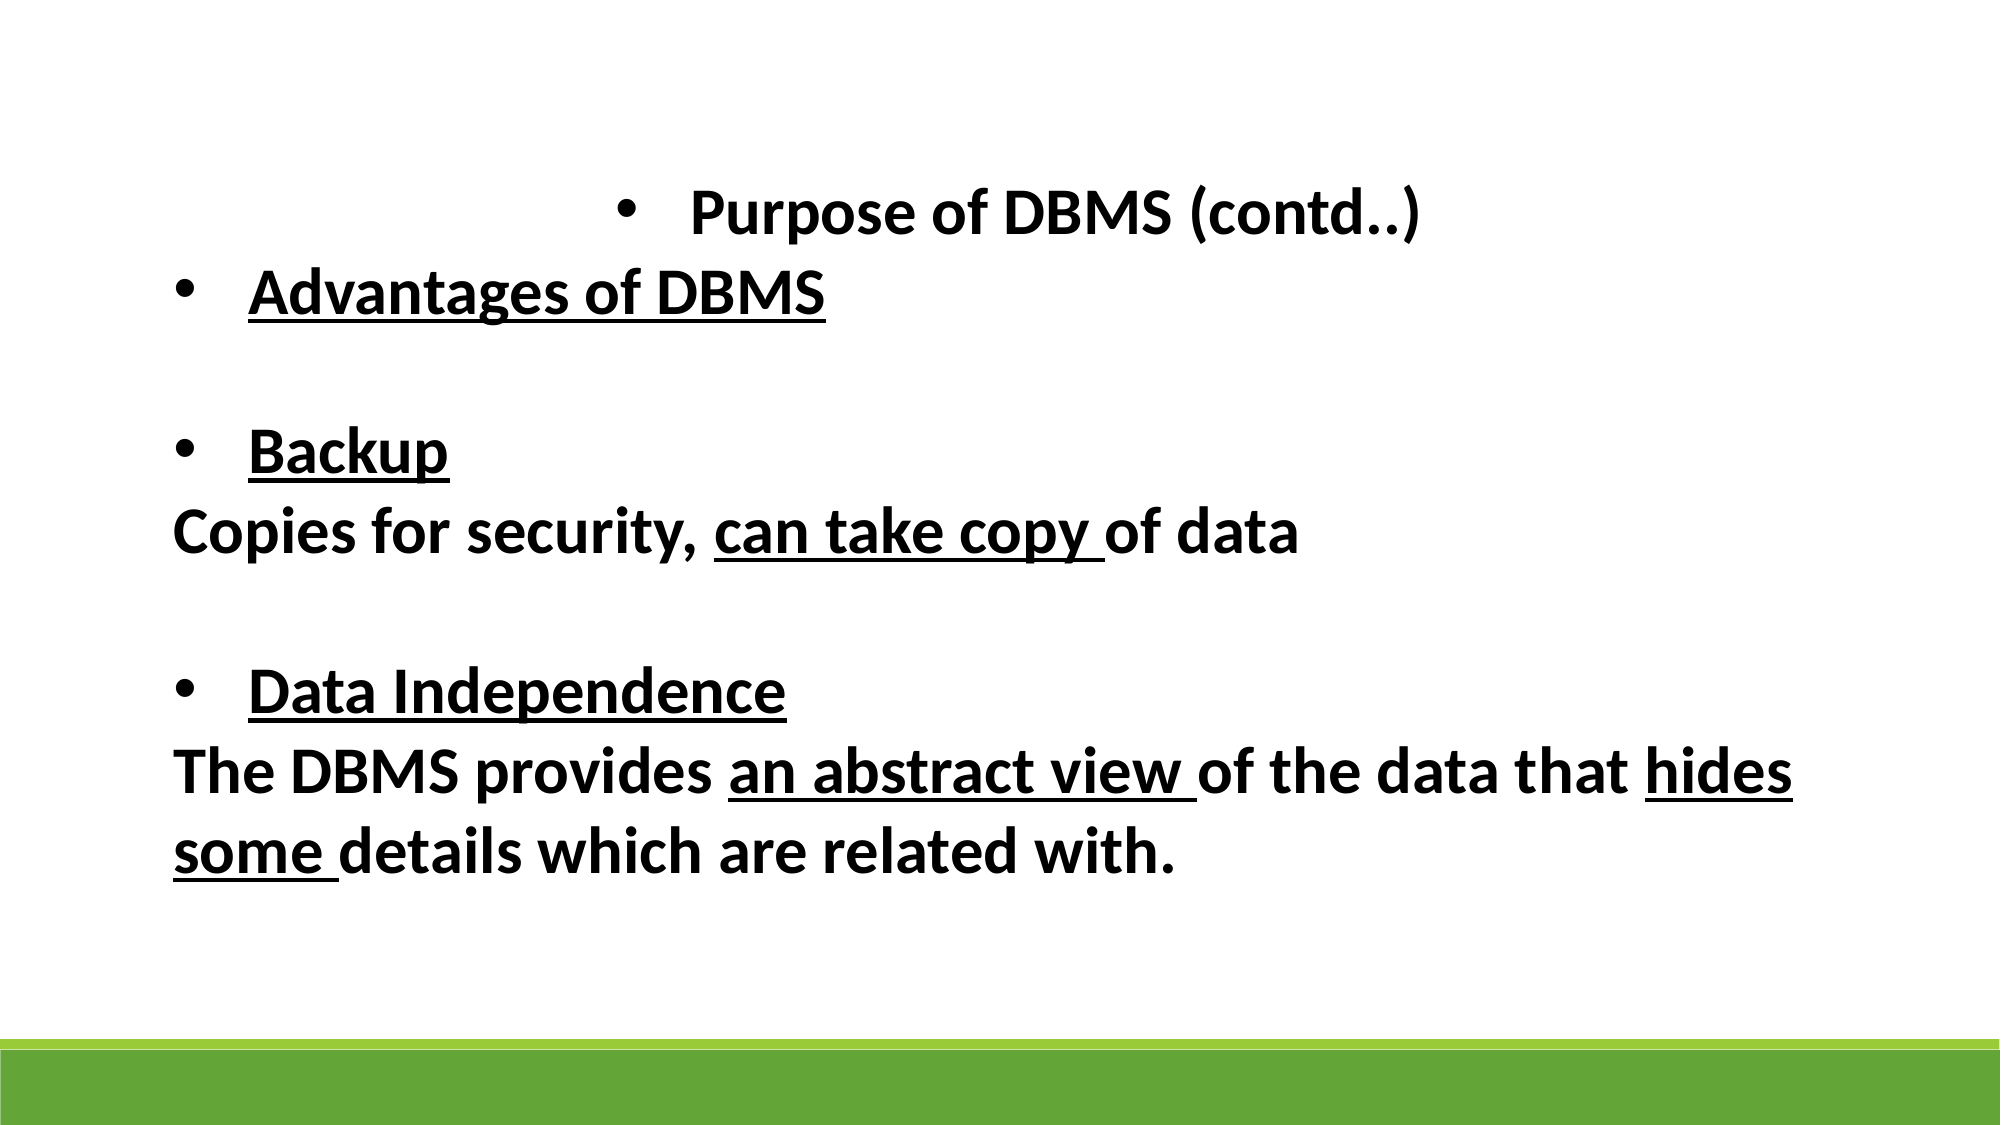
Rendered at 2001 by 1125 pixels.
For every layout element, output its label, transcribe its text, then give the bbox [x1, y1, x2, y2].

text_box Purpose of DBMS (contd..) Advantages of DBMS Backup Copies for security, can take copy of data Data Independence The DBMS provides an abstract view of the data that hides some details which are related with. [158, 160, 1880, 1055]
